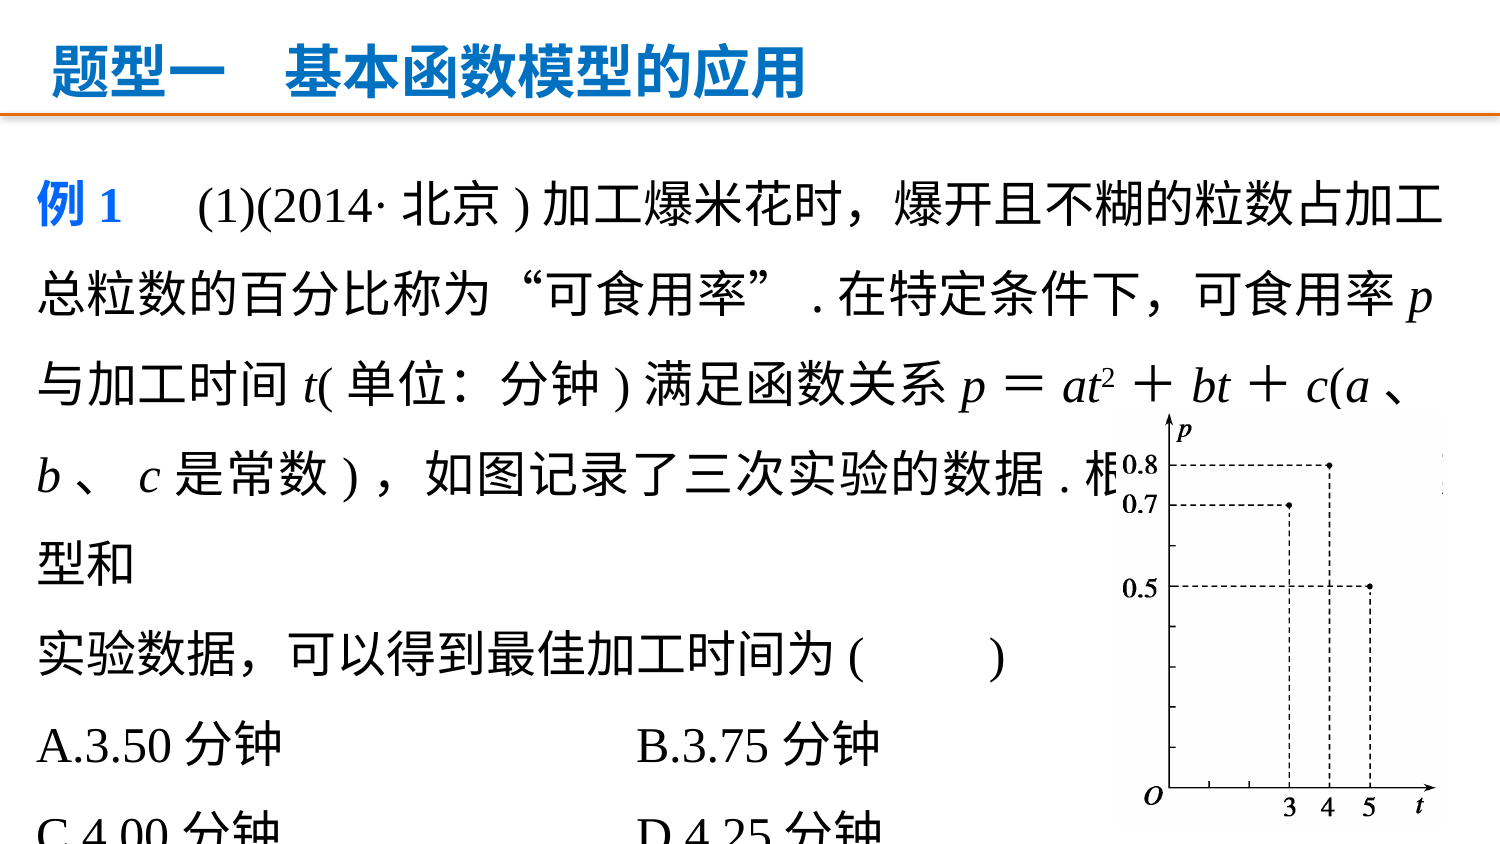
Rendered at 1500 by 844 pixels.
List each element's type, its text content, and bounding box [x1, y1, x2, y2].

text_box 题型一 基本函数模型的应用 [36, 27, 824, 113]
picture [1115, 408, 1442, 828]
text_box 例1 (1)(2014·北京)加工爆米花时，爆开且不糊的粒数占加工总粒数的百分比称为“可食用率”.在特定条件下，可食用率p与加工时间t(单位：分钟)满足函数关系p＝at2＋bt＋c(a、b、c是常数)，如图记录了三次实验的数据.根据上述函数模型和 实验数据，可以得到最佳加工时间为( ) A.3.50分钟 B.3.75分钟 C.4.00分钟 D.4.25分钟 [21, 135, 1460, 844]
